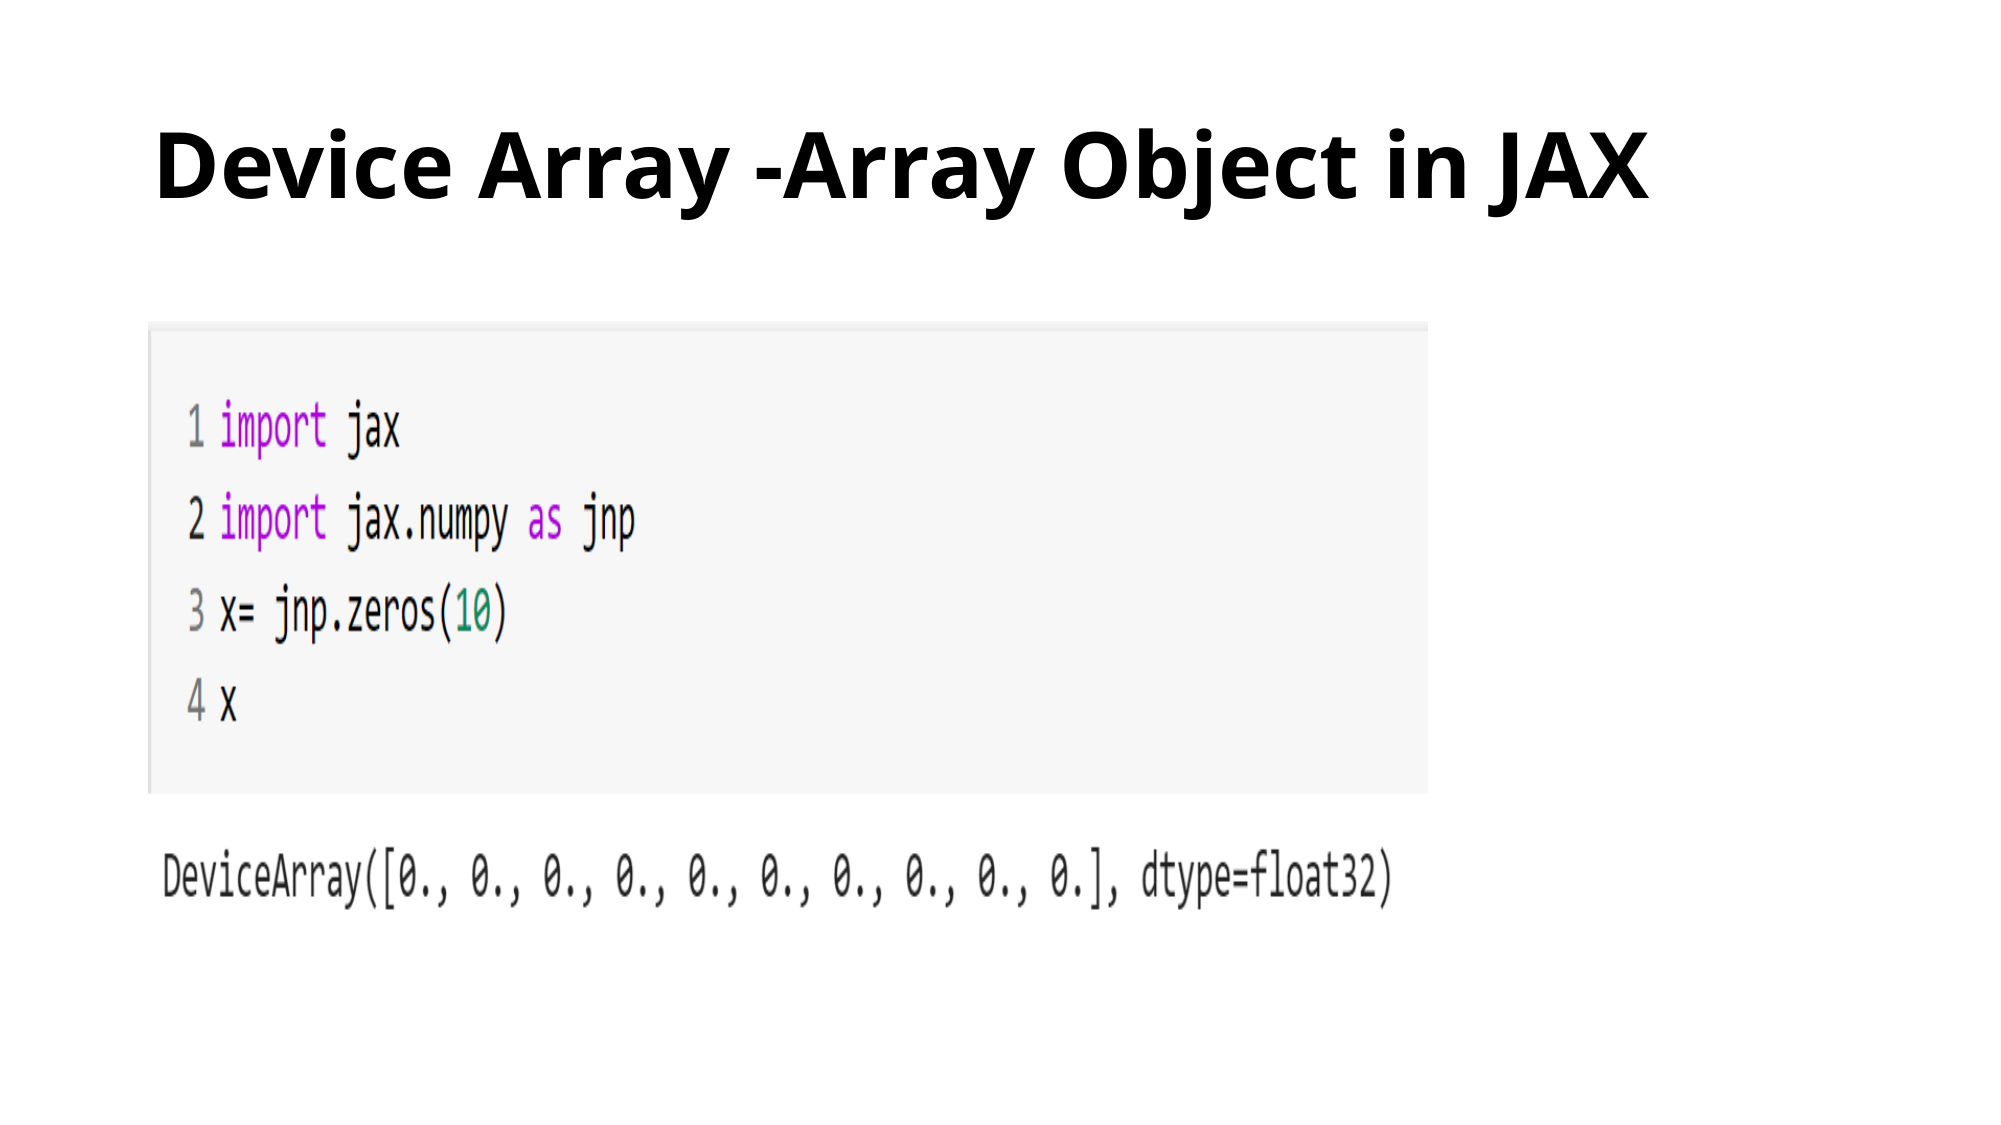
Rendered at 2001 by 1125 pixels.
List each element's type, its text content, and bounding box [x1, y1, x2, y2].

title Device Array -Array Object in JAX [137, 59, 1863, 278]
picture [148, 321, 1428, 957]
